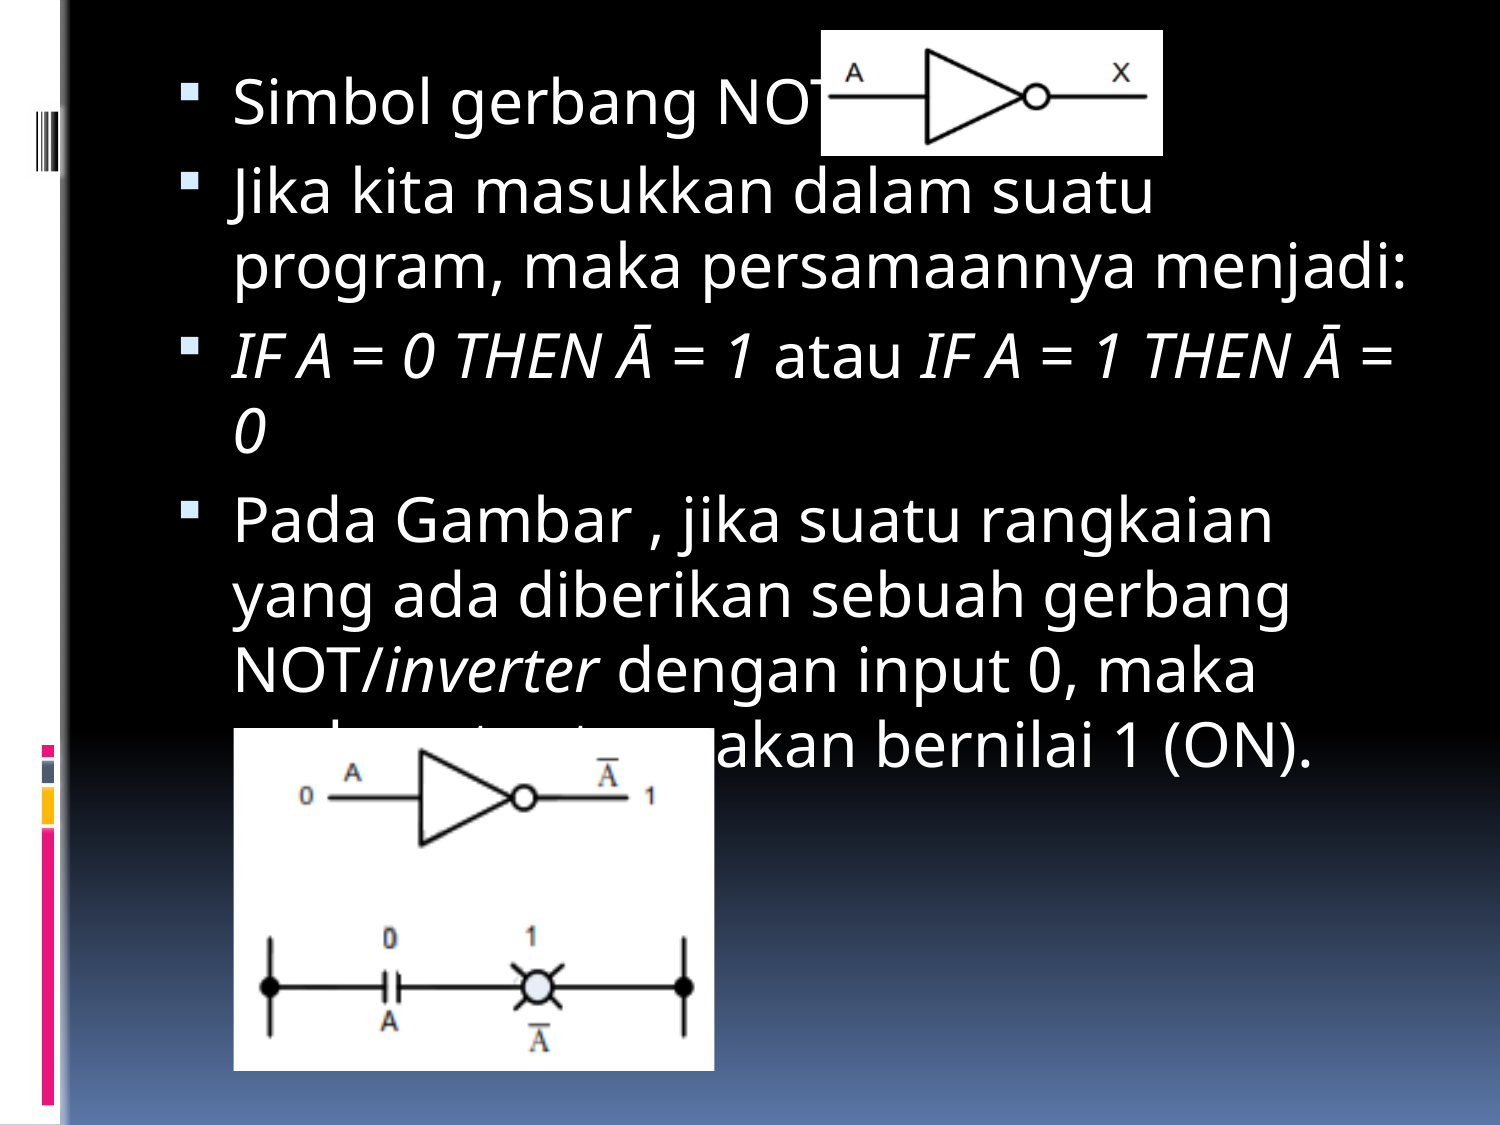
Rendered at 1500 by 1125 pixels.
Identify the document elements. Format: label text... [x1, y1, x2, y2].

picture [820, 30, 1164, 157]
list Simbol gerbang NOT: Jika kita masukkan dalam suatu program, maka persamaannya menjadi: IF A = 0 THEN Ā = 1 atau IF A = 1 THEN Ā = 0 Pada Gambar , jika suatu rangkaian yang ada diberikan sebuah gerbang NOT/inverter dengan input 0, maka pada outputnya akan bernilai 1 (ON). [150, 54, 1425, 1043]
picture [233, 728, 715, 1071]
